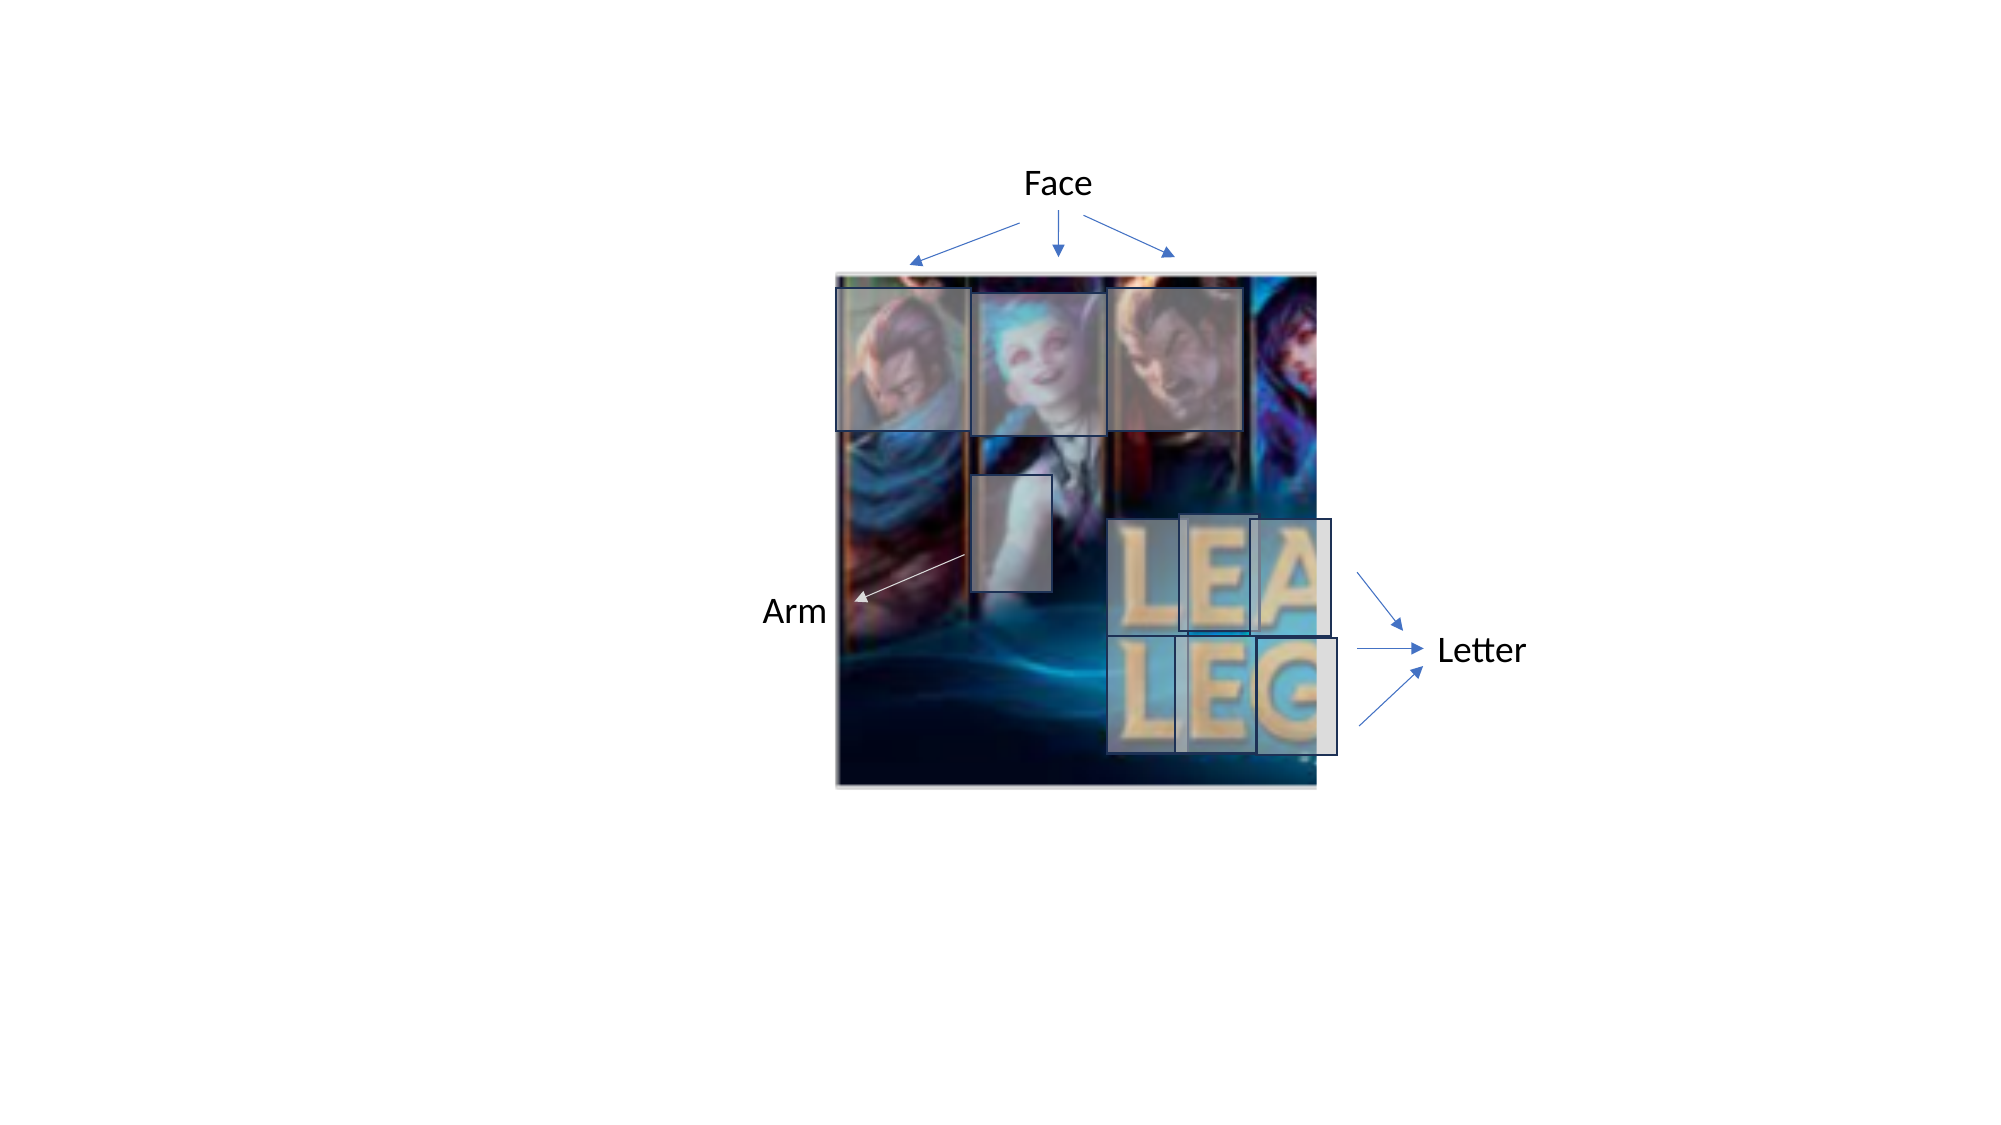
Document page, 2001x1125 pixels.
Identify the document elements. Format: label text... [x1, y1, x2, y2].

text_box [1359, 665, 1424, 726]
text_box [854, 554, 965, 602]
text_box Letter [1382, 618, 1583, 678]
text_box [909, 223, 1020, 265]
text_box [1317, 518, 1332, 637]
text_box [1357, 572, 1404, 631]
text_box [1317, 637, 1338, 756]
picture [800, 257, 1317, 808]
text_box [1083, 215, 1175, 258]
text_box Arm [694, 578, 800, 638]
text_box Face [958, 150, 1159, 211]
